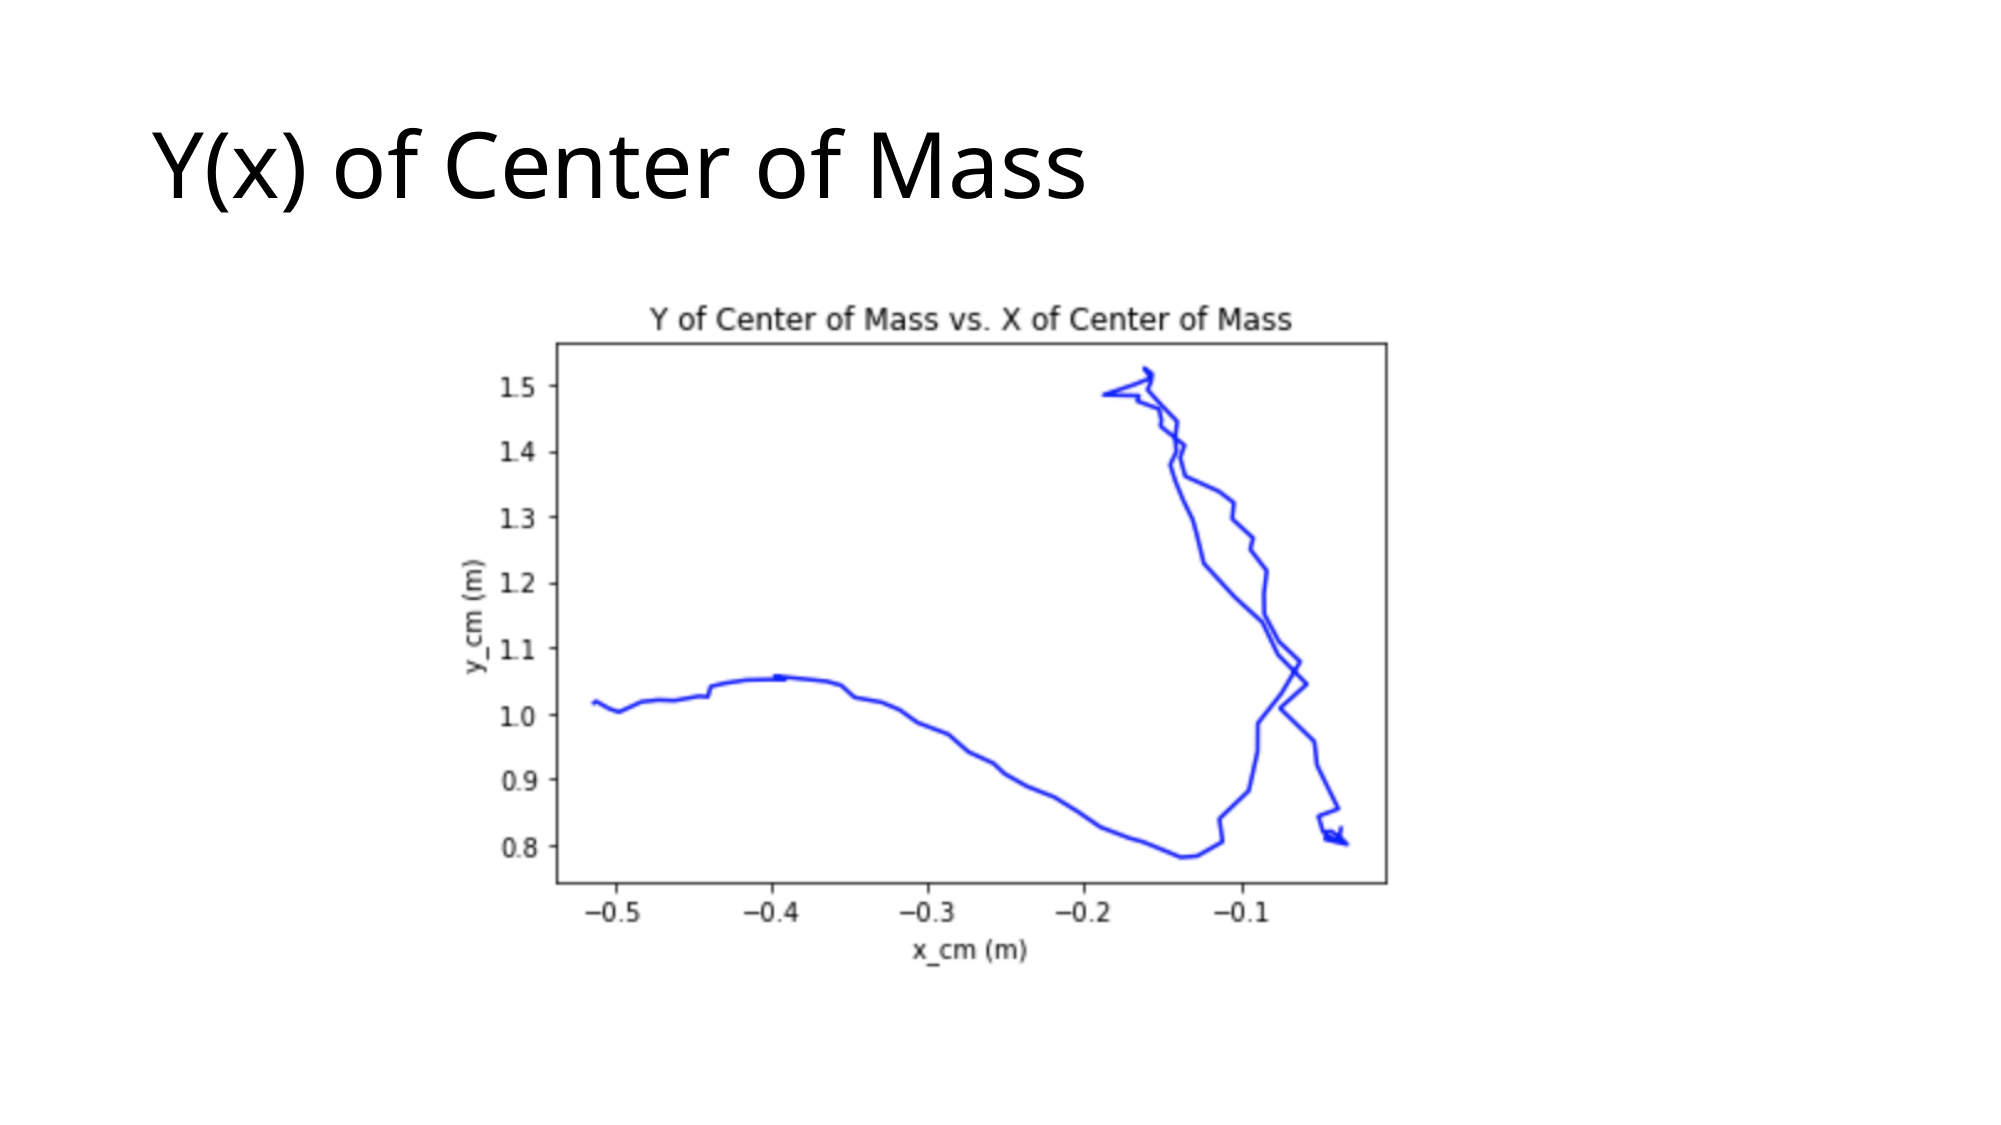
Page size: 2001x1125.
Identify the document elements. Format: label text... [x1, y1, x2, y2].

title Y(x) of Center of Mass [137, 59, 1863, 278]
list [452, 277, 1415, 980]
